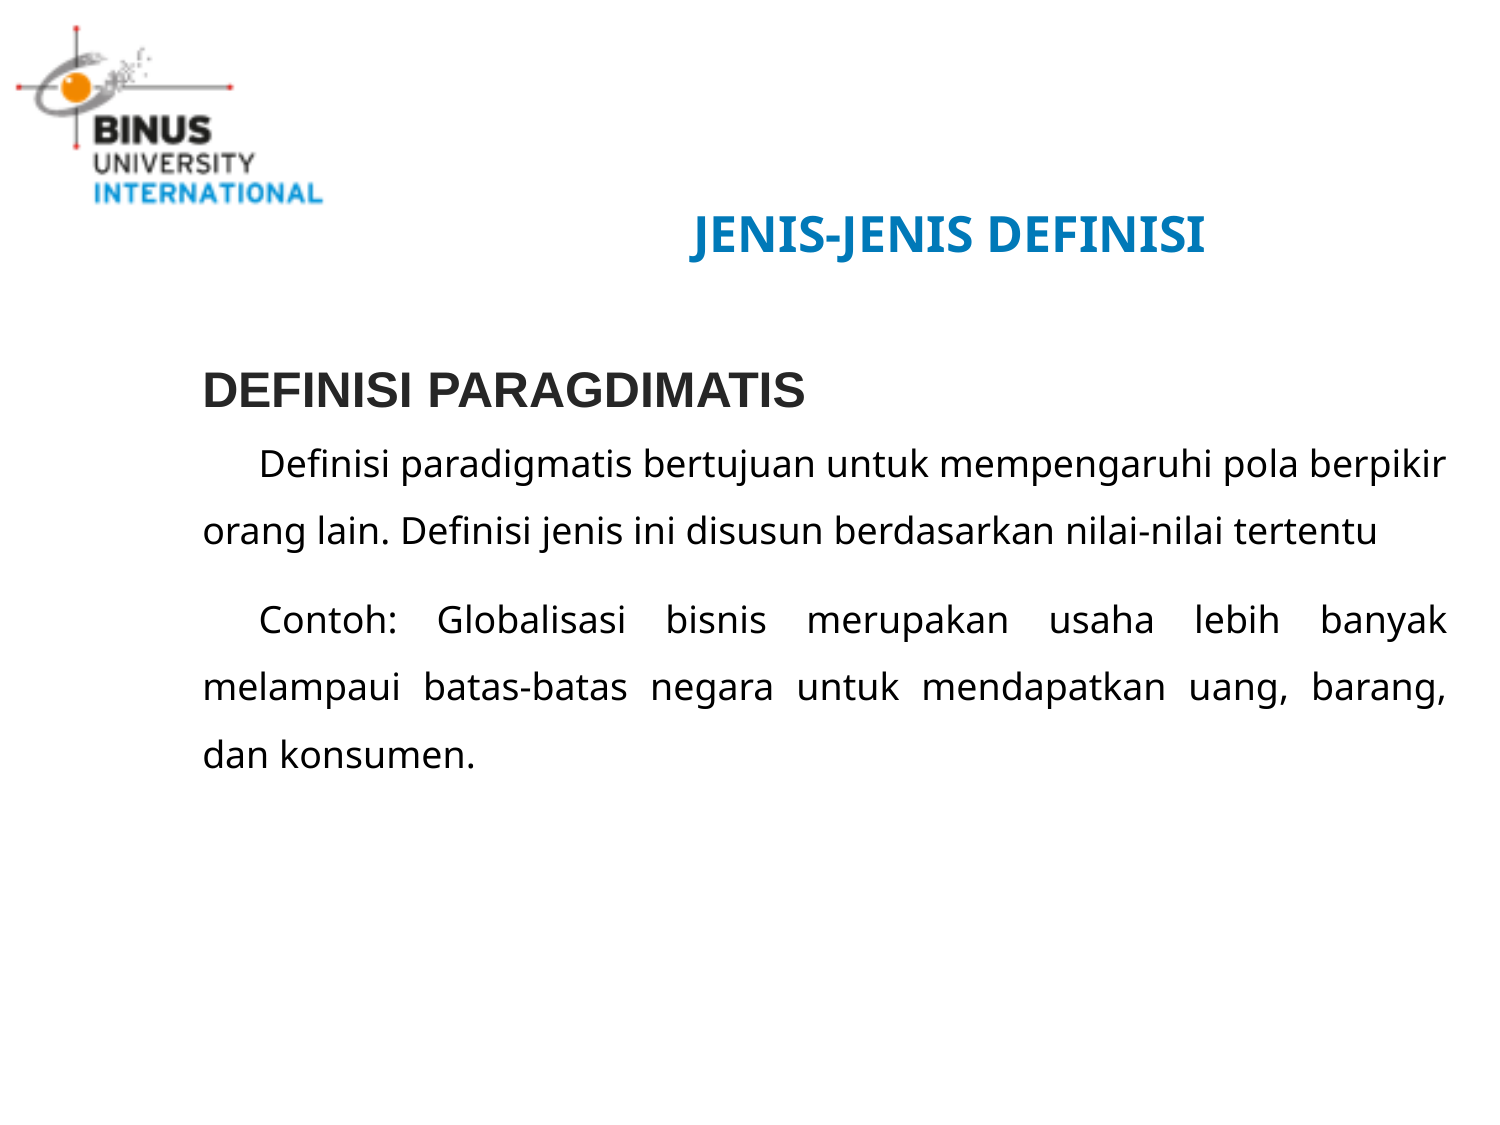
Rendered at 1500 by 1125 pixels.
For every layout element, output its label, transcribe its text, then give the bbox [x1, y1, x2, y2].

text_box DEFINISI PARAGDIMATIS Definisi paradigmatis bertujuan untuk mempengaruhi pola berpikir orang lain. Definisi jenis ini disusun berdasarkan nilai-nilai tertentu Contoh: Globalisasi bisnis merupakan usaha lebih banyak melampaui batas-batas negara untuk mendapatkan uang, barang, dan konsumen. [187, 349, 1463, 872]
picture [12, 0, 363, 230]
title JENIS-JENIS DEFINISI [549, 187, 1350, 285]
